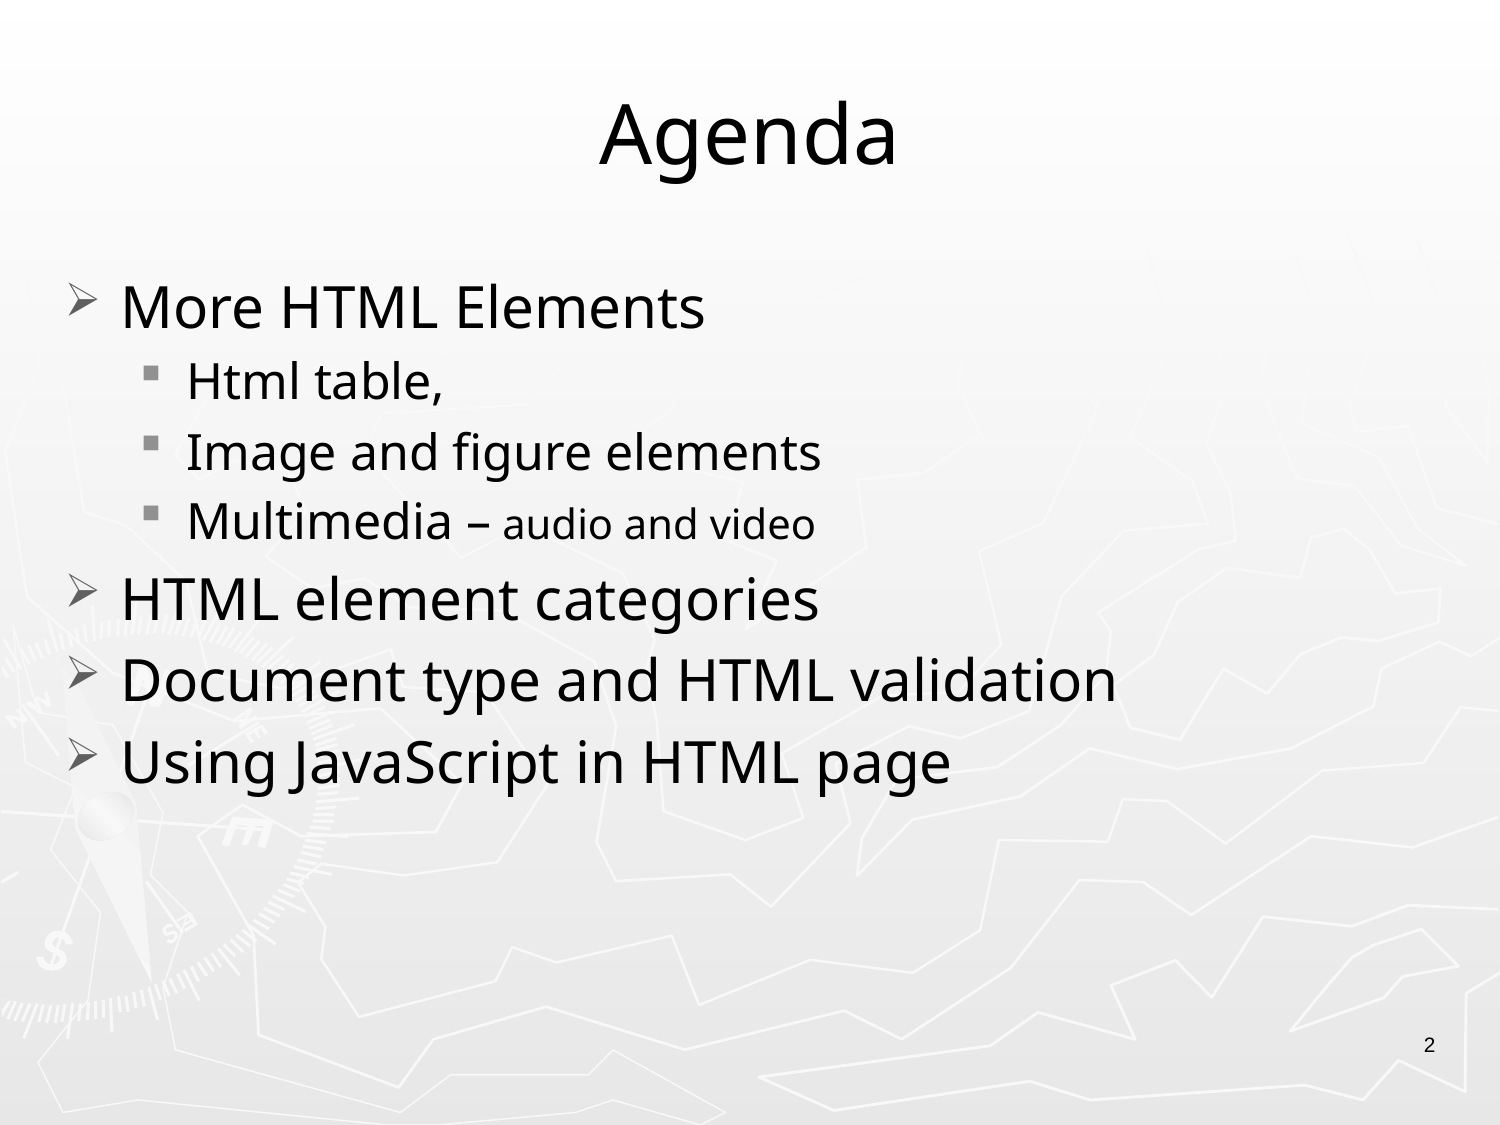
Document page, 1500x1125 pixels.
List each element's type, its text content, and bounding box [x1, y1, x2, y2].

list More HTML Elements Html table, Image and figure elements Multimedia – audio and video HTML element categories Document type and HTML validation Using JavaScript in HTML page [49, 262, 1451, 1001]
title Agenda [49, 37, 1451, 225]
slide_number 2 [1074, 1024, 1451, 1103]
